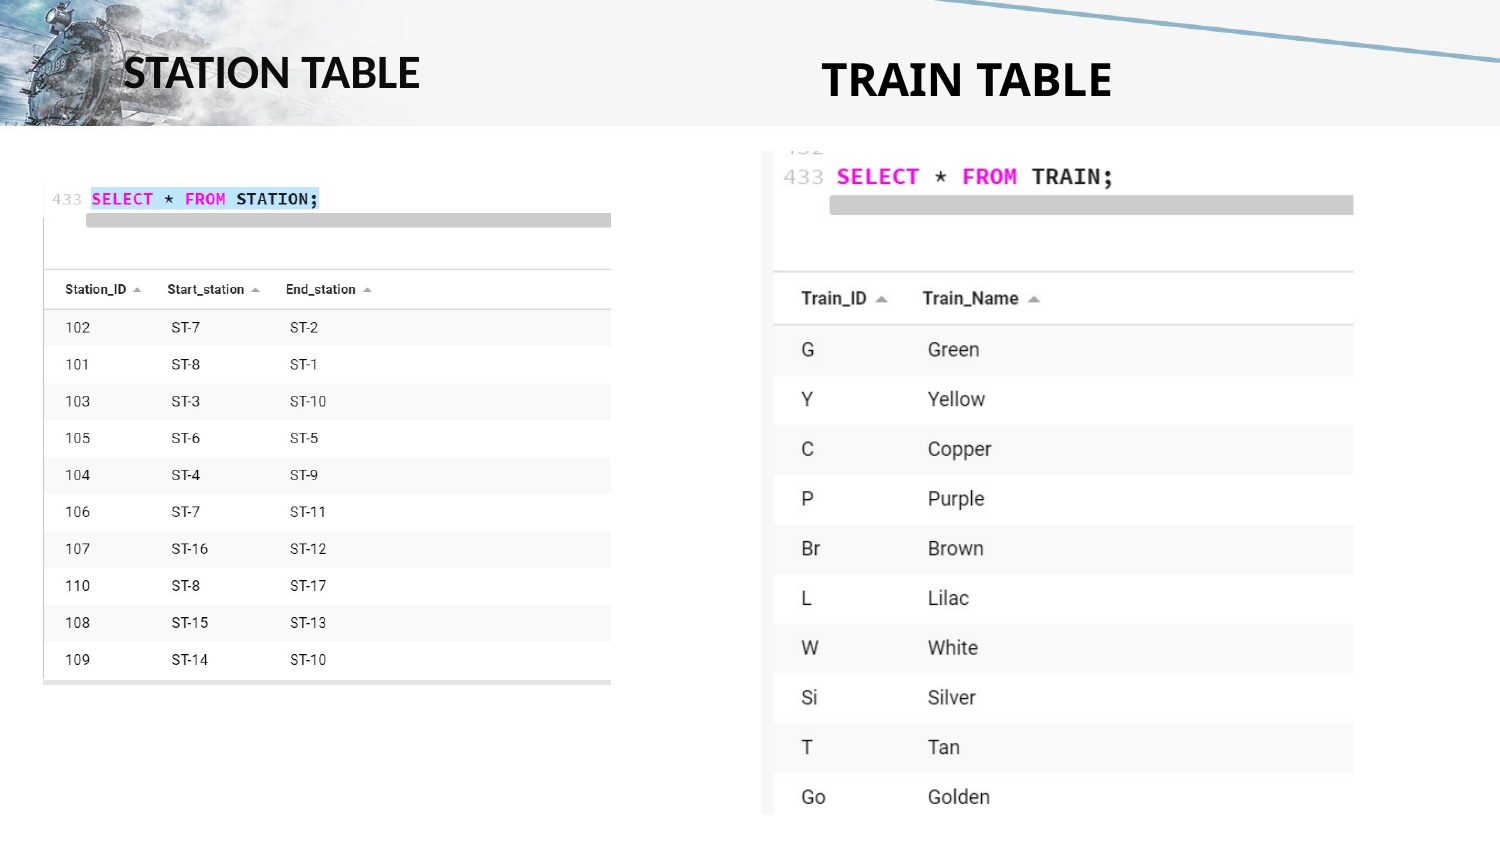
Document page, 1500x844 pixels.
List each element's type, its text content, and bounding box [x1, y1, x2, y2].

picture [0, 0, 1500, 844]
text_box TRAIN TABLE [806, 35, 1402, 121]
title STATION TABLE [83, 16, 475, 122]
